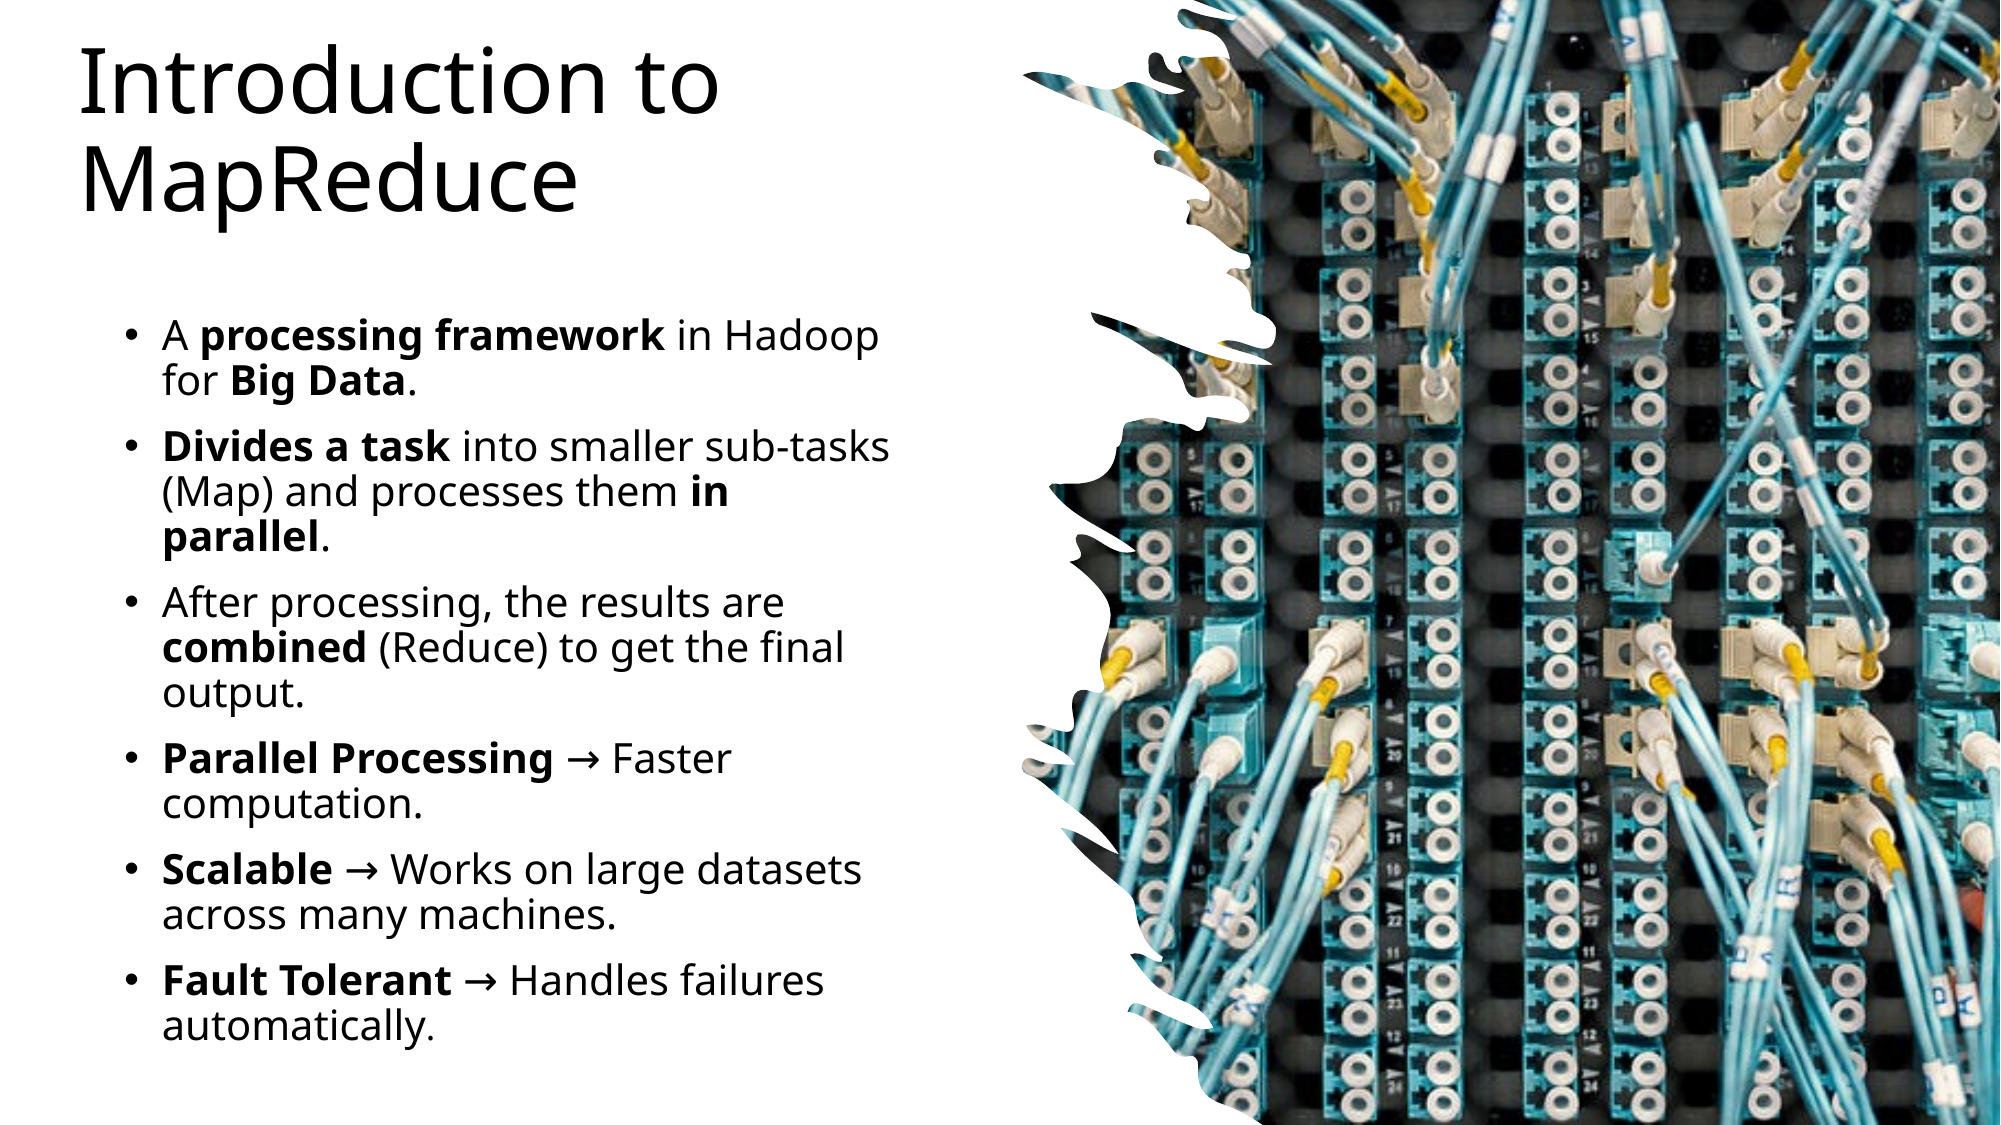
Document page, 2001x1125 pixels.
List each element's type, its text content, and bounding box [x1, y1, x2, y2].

list A processing framework in Hadoop for Big Data. Divides a task into smaller sub-tasks (Map) and processes them in parallel. After processing, the results are combined (Reduce) to get the final output. Parallel Processing → Faster computation. Scalable → Works on large datasets across many machines. Fault Tolerant → Handles failures automatically. [109, 306, 913, 1092]
title Introduction to MapReduce [63, 27, 925, 239]
text_box [0, 0, 1021, 1125]
picture [1021, 0, 2000, 1125]
